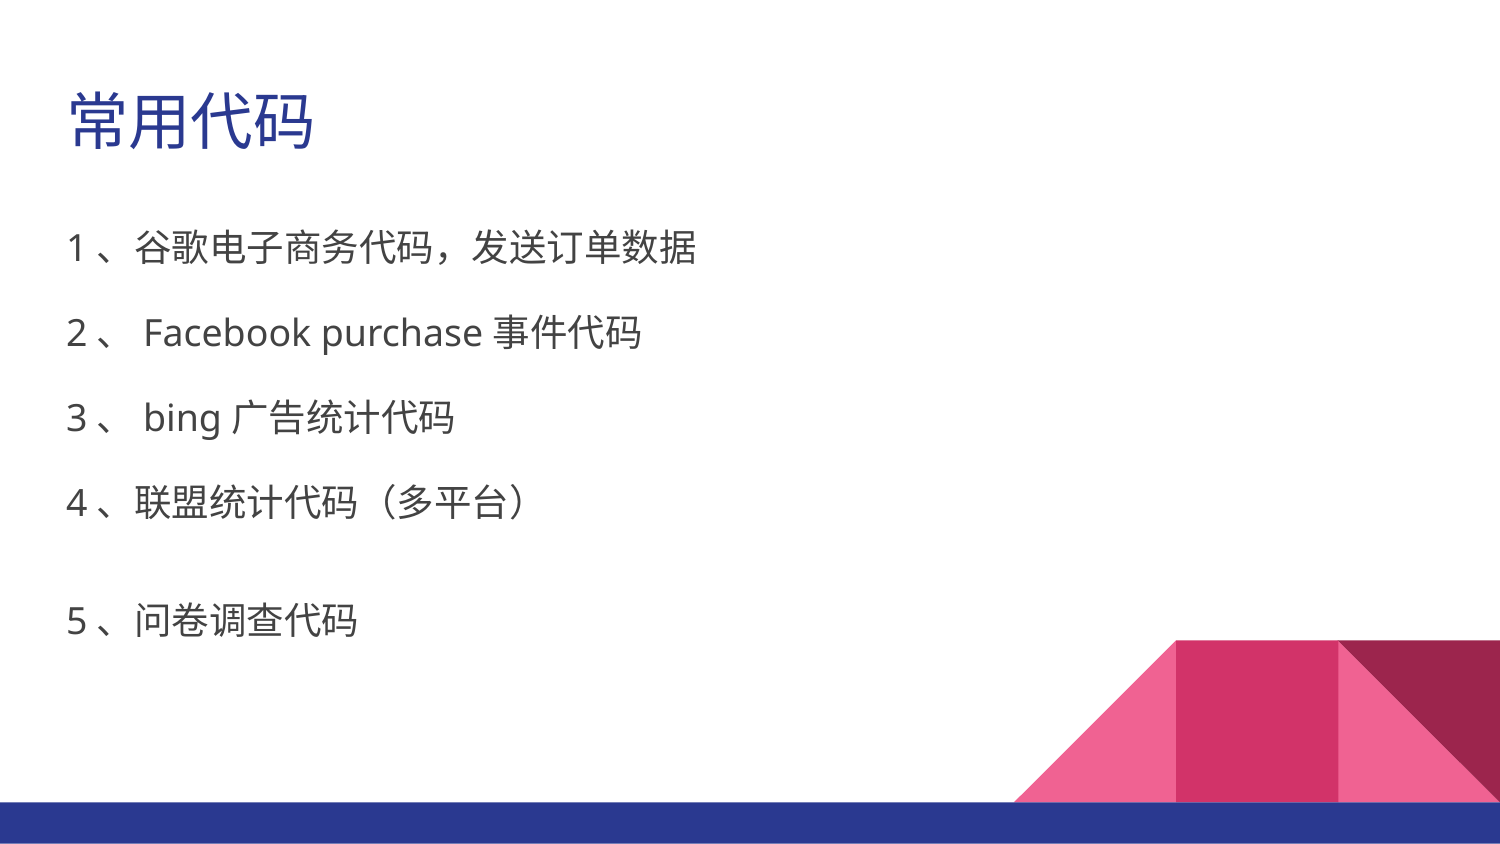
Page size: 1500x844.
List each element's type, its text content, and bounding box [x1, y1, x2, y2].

list 1、谷歌电子商务代码，发送订单数据 2、Facebook purchase事件代码 3、bing广告统计代码 4、联盟统计代码（多平台） 5、问卷调查代码 [51, 201, 1449, 750]
title 常用代码 [51, 67, 1449, 167]
